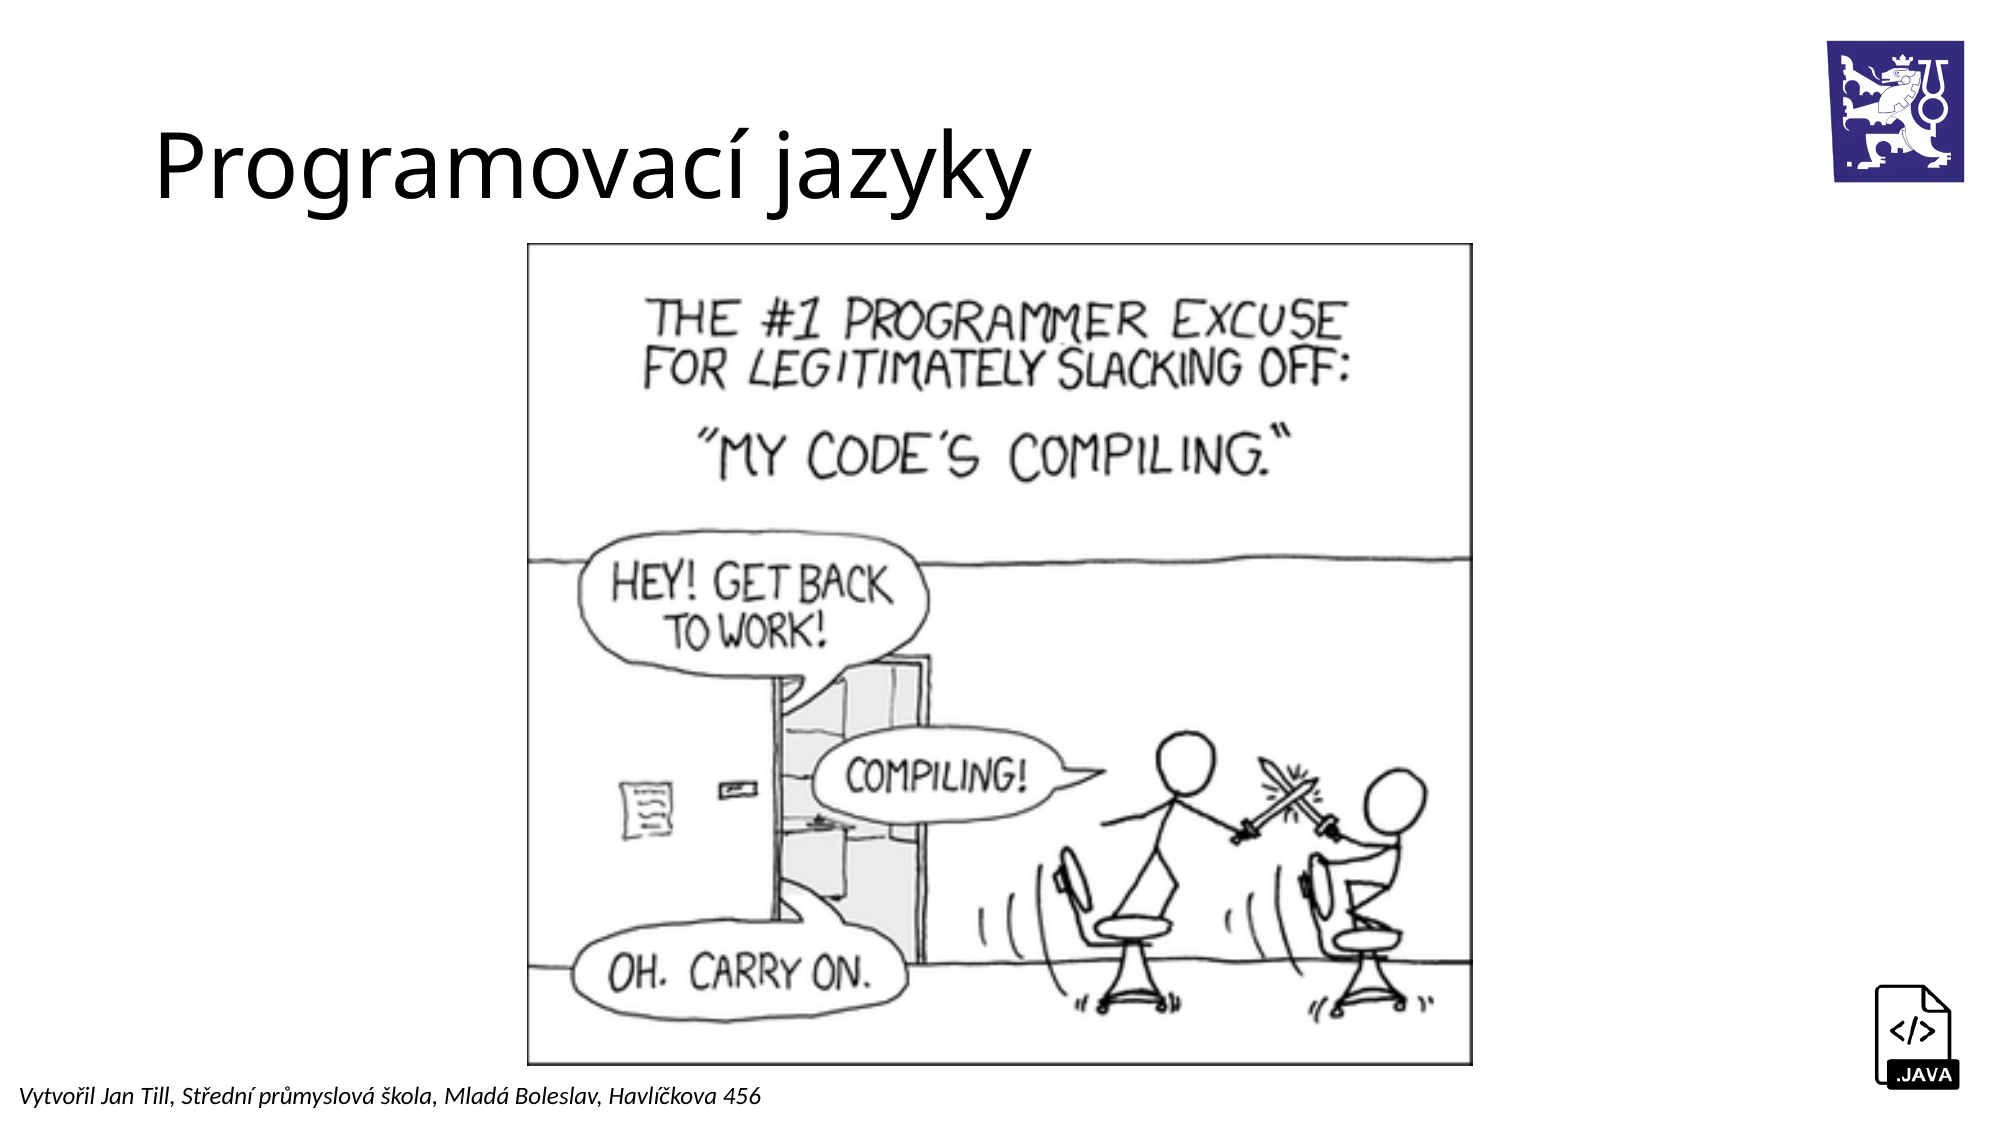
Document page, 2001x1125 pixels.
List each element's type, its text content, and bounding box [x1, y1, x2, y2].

picture [1822, 947, 2000, 1125]
picture [527, 243, 1473, 1066]
picture [1822, 38, 1969, 185]
text_box Vytvořil Jan Till, Střední průmyslová škola, Mladá Boleslav, Havlíčkova 456 [3, 1072, 778, 1117]
title Programovací jazyky [137, 59, 1863, 278]
